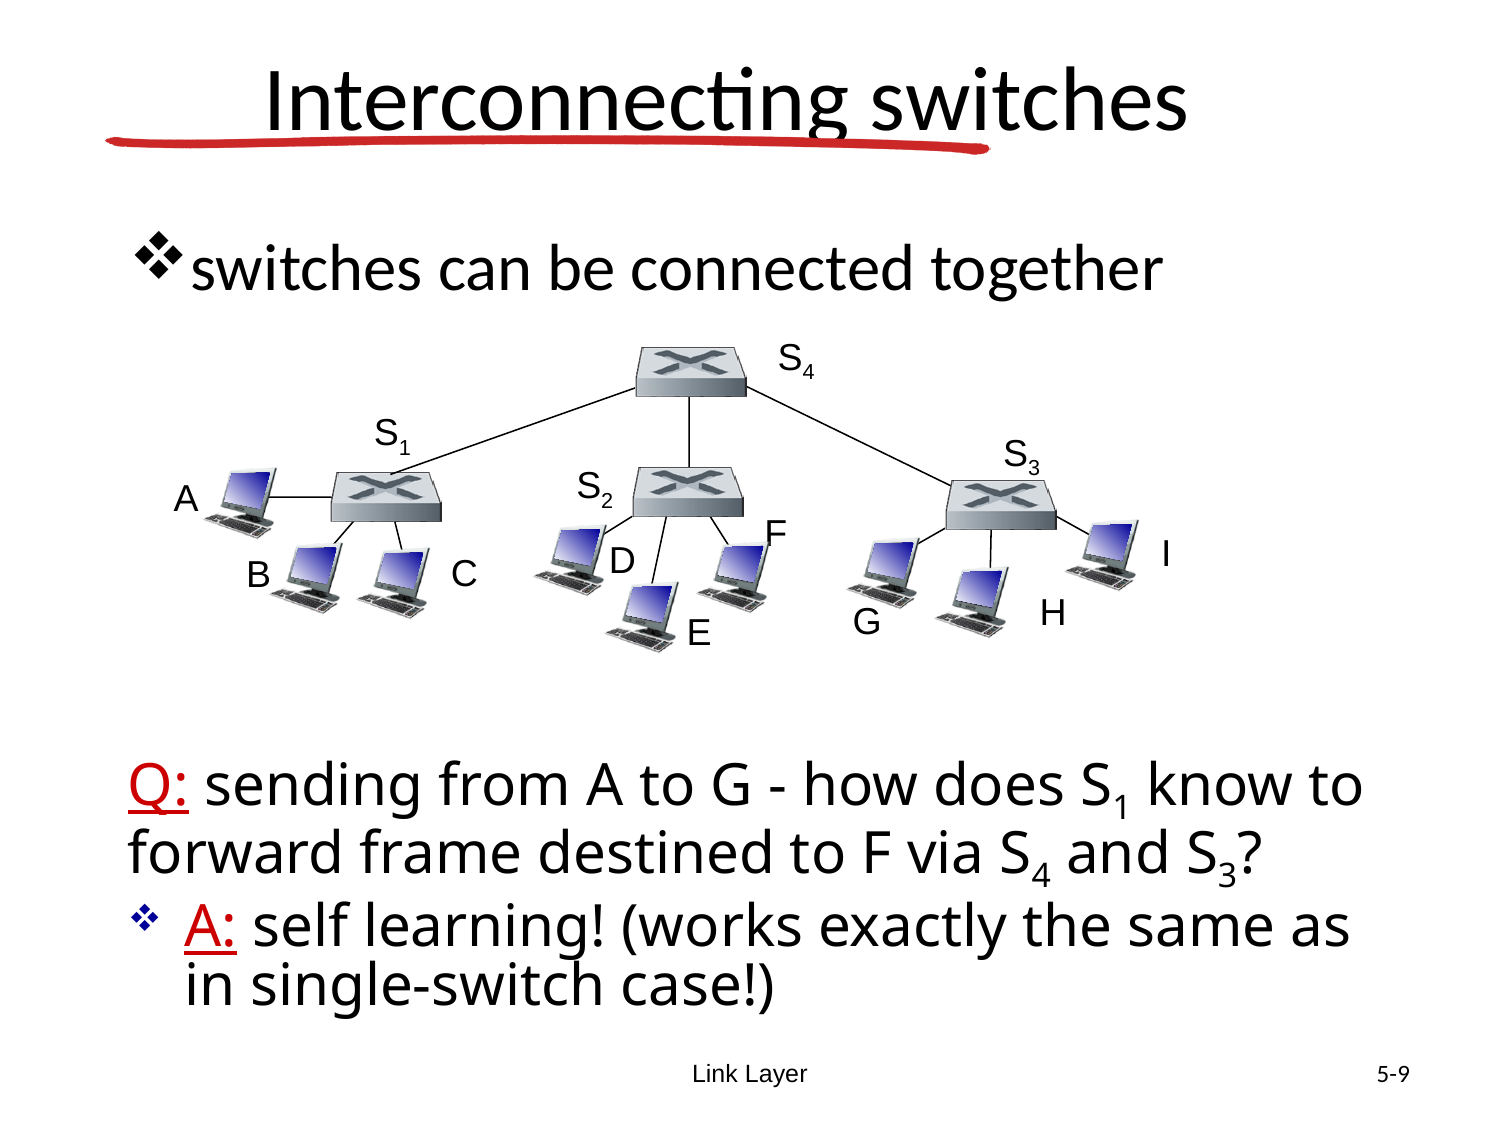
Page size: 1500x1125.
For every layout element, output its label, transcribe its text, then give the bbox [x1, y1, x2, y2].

picture [100, 130, 1001, 160]
title Interconnecting switches [89, 0, 1365, 188]
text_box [390, 325, 1188, 662]
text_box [156, 400, 385, 625]
text_box Q: sending from A to G - how does S1 know to forward frame destined to F via S4 and S3? A: self learning! (works exactly the same as in single-switch case!) [113, 744, 1407, 1019]
list switches can be connected together [114, 216, 1408, 329]
footer Link Layer [512, 1042, 988, 1103]
slide_number 5-9 [1074, 1042, 1425, 1103]
